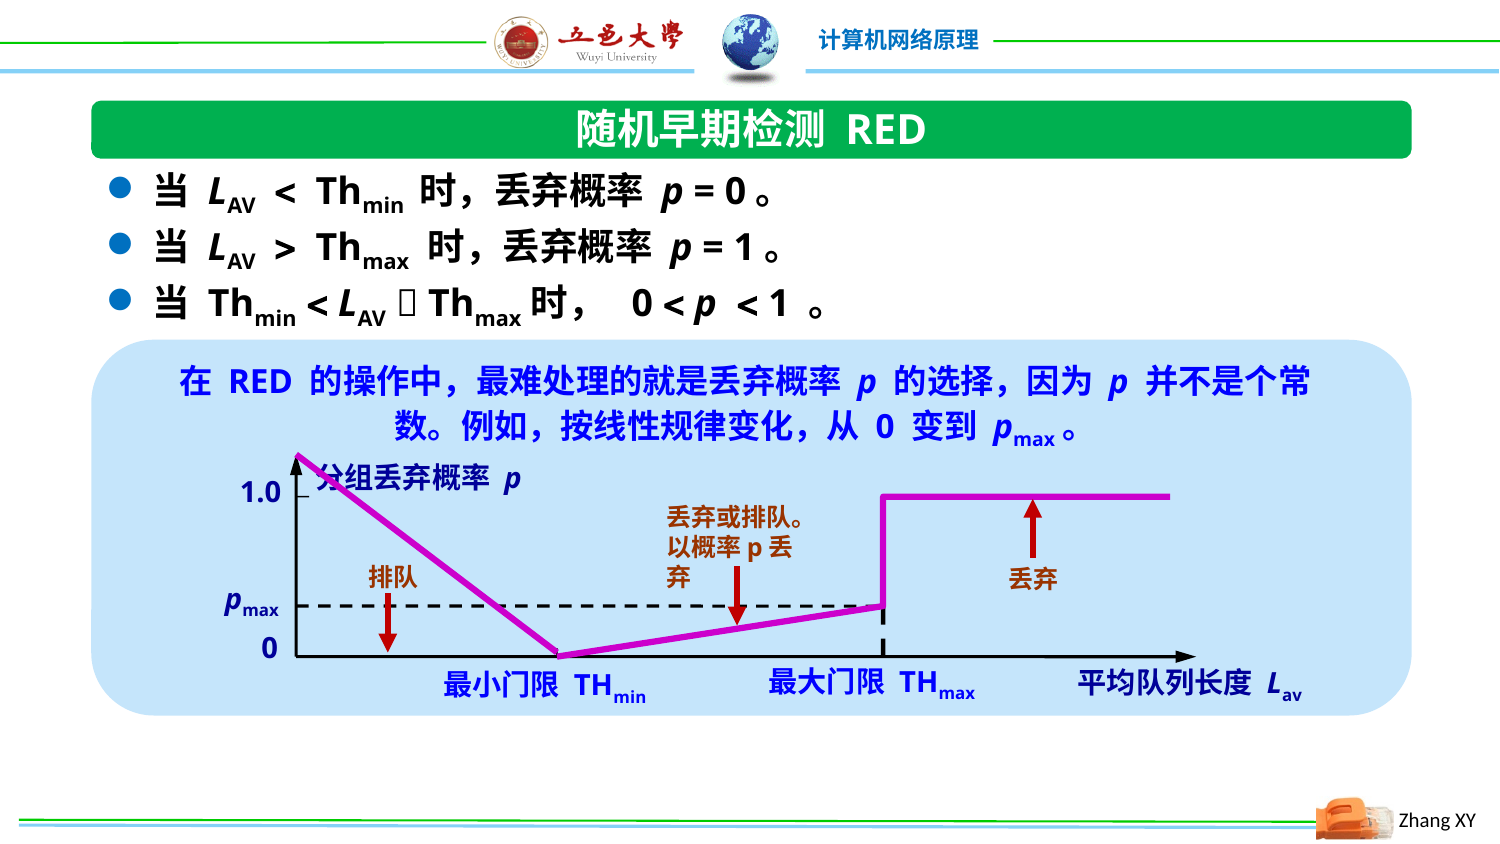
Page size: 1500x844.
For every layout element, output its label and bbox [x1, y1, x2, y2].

picture [1316, 796, 1394, 840]
picture [720, 12, 780, 88]
picture [494, 15, 697, 69]
text_box [89, 95, 1434, 718]
